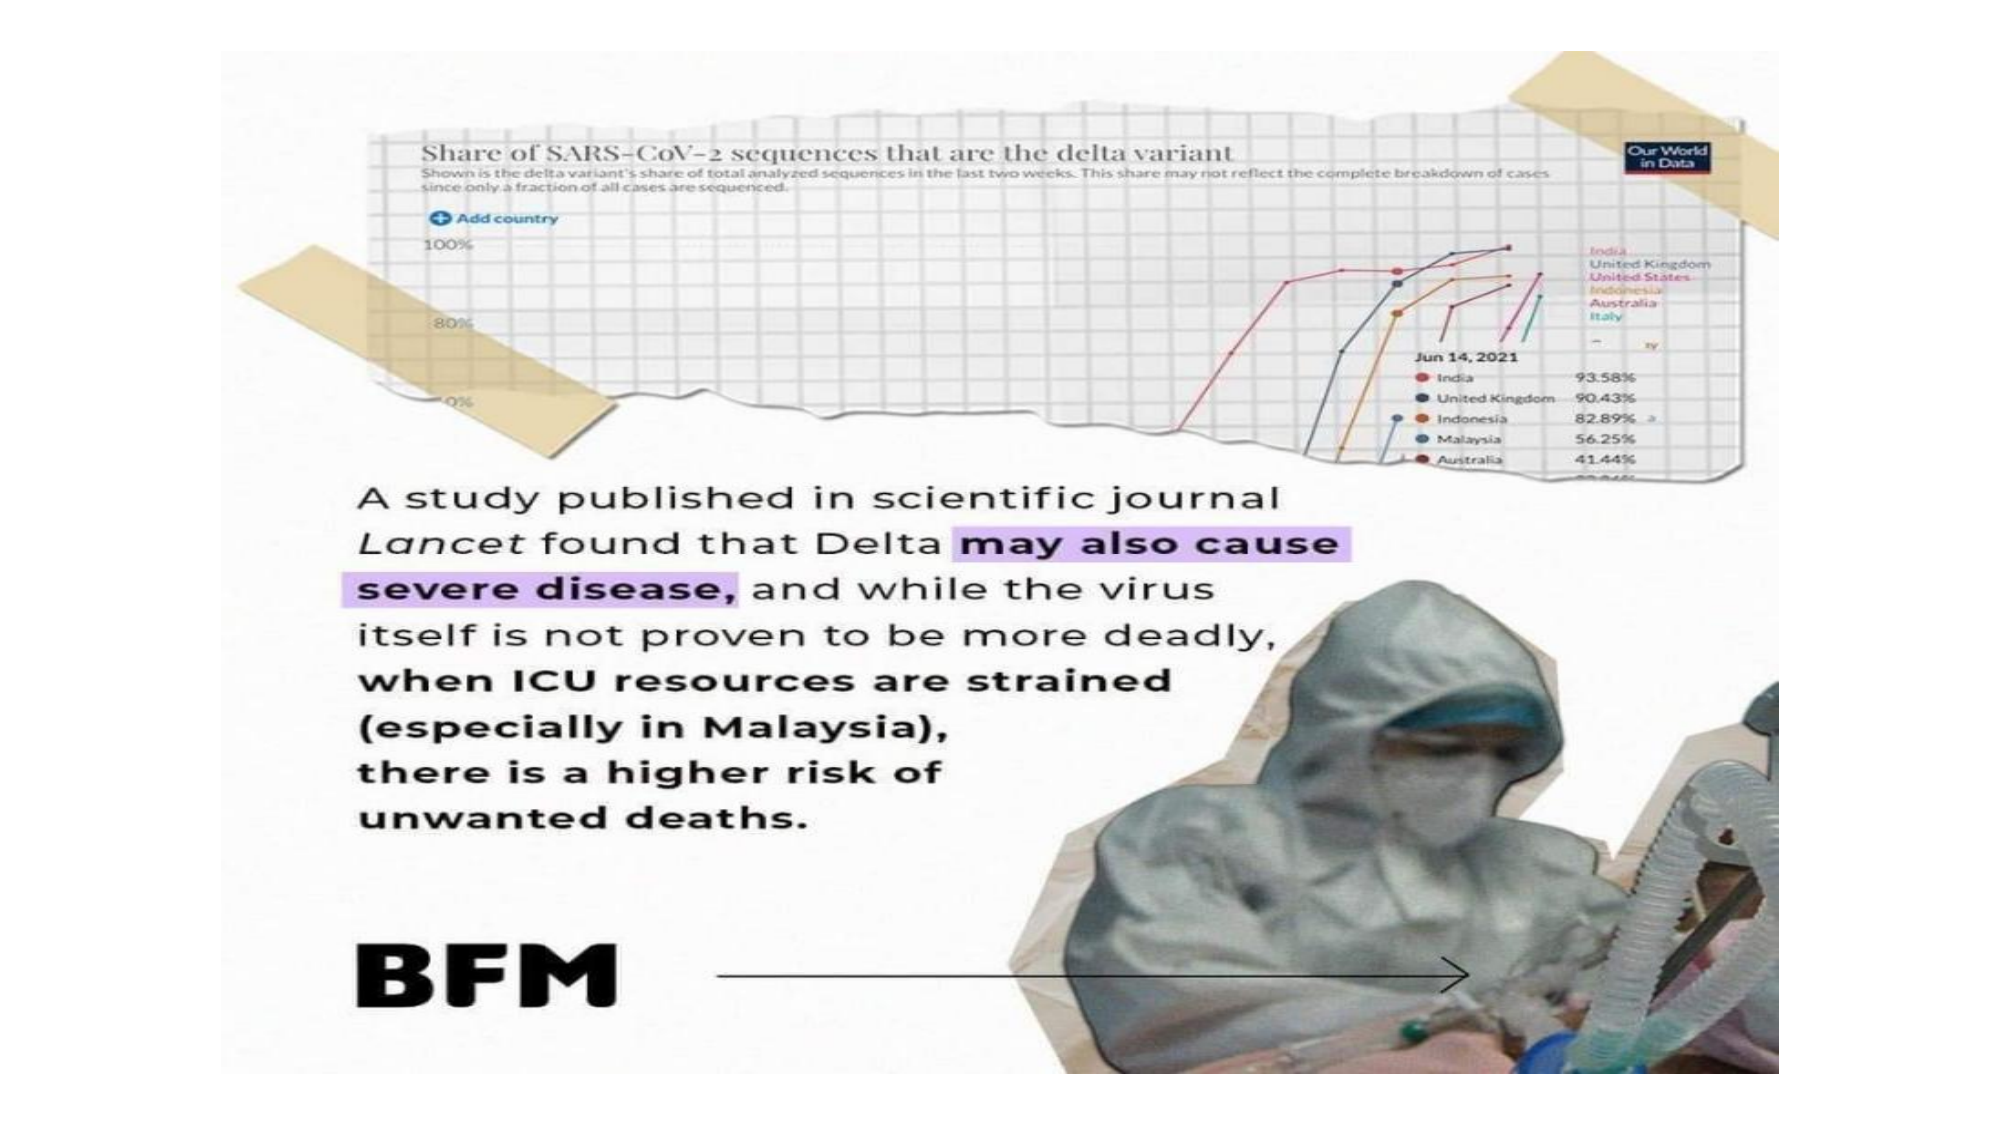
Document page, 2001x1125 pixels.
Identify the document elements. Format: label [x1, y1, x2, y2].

list [221, 51, 1779, 1074]
